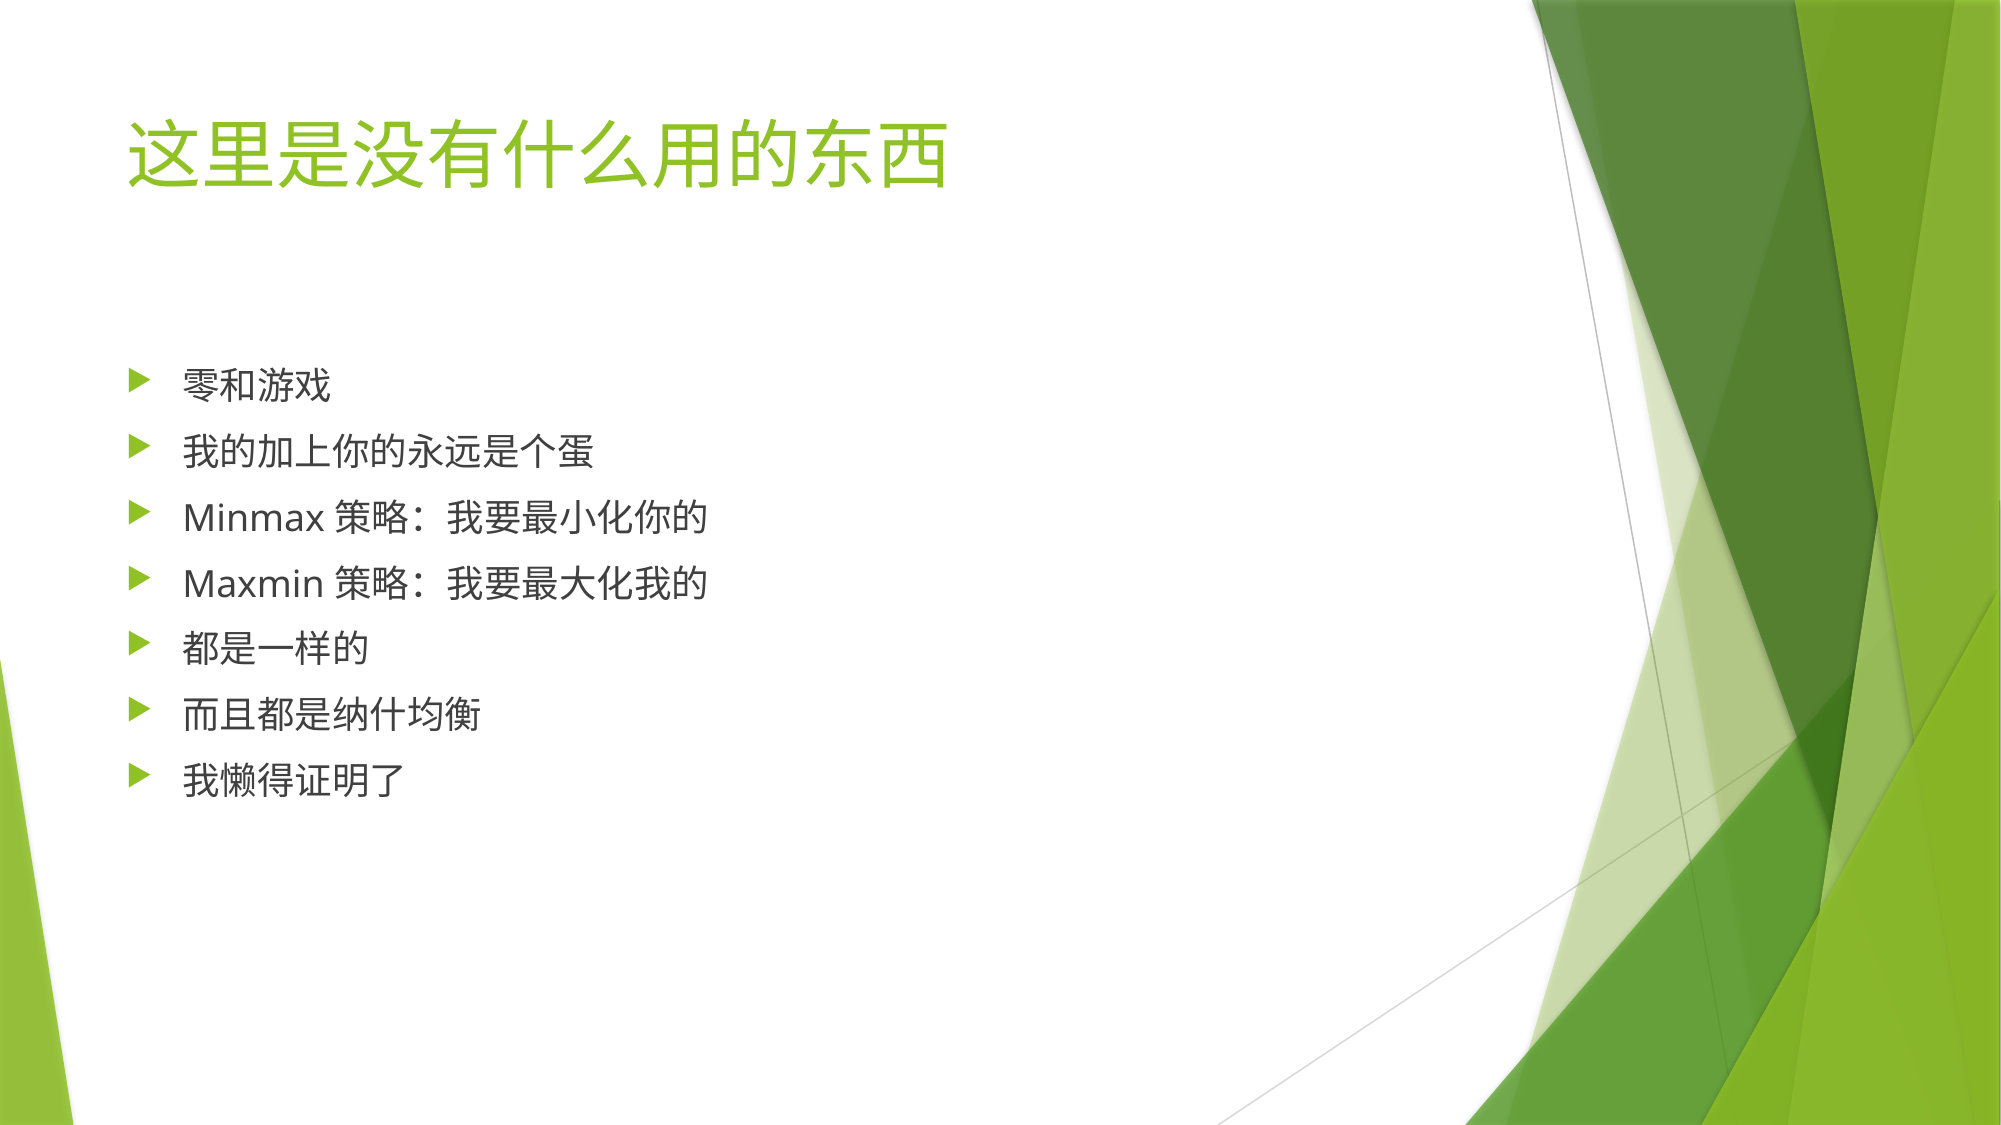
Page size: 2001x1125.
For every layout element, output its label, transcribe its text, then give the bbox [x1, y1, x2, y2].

list 零和游戏 我的加上你的永远是个蛋 Minmax策略：我要最小化你的 Maxmin策略：我要最大化我的 都是一样的 而且都是纳什均衡 我懒得证明了 [111, 354, 1522, 992]
title 这里是没有什么用的东西 [111, 99, 1522, 317]
